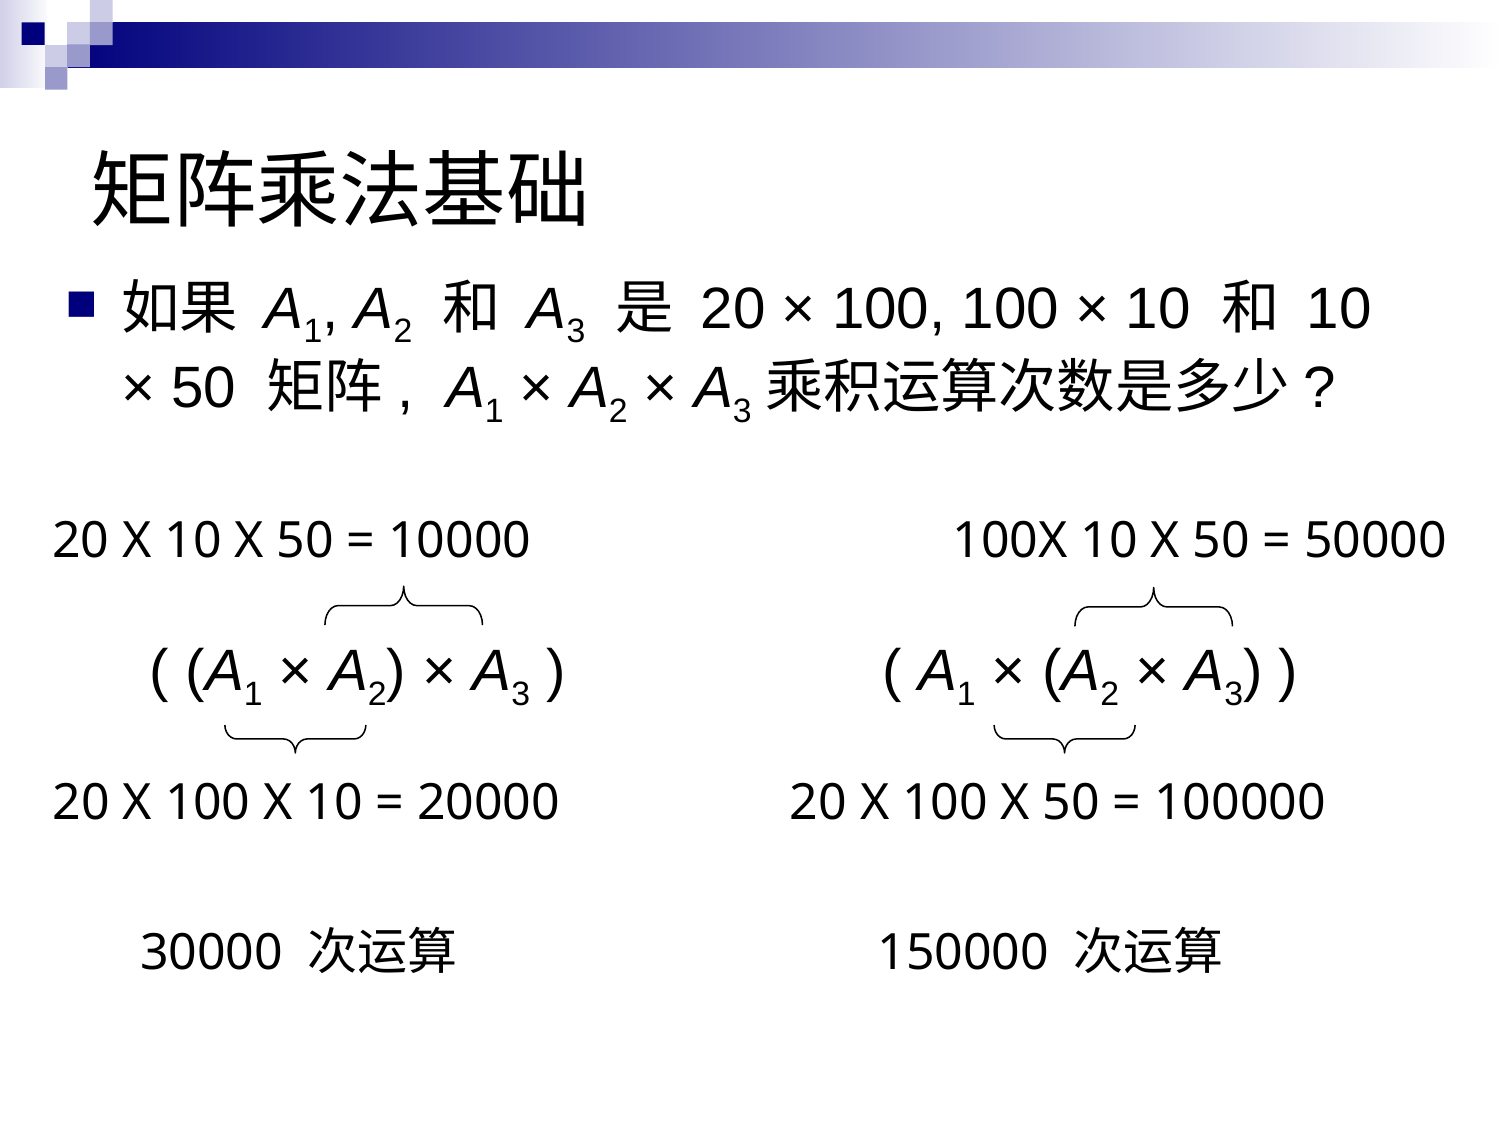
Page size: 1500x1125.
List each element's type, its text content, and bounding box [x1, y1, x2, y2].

text_box 100X 10 X 50 = 50000 [937, 499, 1500, 576]
text_box [994, 725, 1136, 753]
text_box 20 X 10 X 50 = 10000 [37, 499, 638, 576]
text_box 20 X 100 X 10 = 20000 [37, 762, 688, 838]
text_box ( (A1 × A2) × A3 ) [118, 624, 581, 720]
text_box [1074, 587, 1233, 627]
text_box [325, 586, 483, 624]
title 矩阵乘法基础 [75, 75, 1425, 300]
text_box ( A1 × (A2 × A3) ) [851, 624, 1314, 720]
text_box [224, 725, 366, 753]
text_box 30000 次运算 [125, 912, 539, 988]
list 如果 A1, A2 和 A3 是 20 × 100, 100 × 10 和 10 × 50 矩阵, A1 × A2 × A3乘积运算次数是多少? [50, 262, 1425, 425]
text_box 150000 次运算 [862, 912, 1277, 988]
text_box 20 X 100 X 50 = 100000 [774, 762, 1500, 838]
